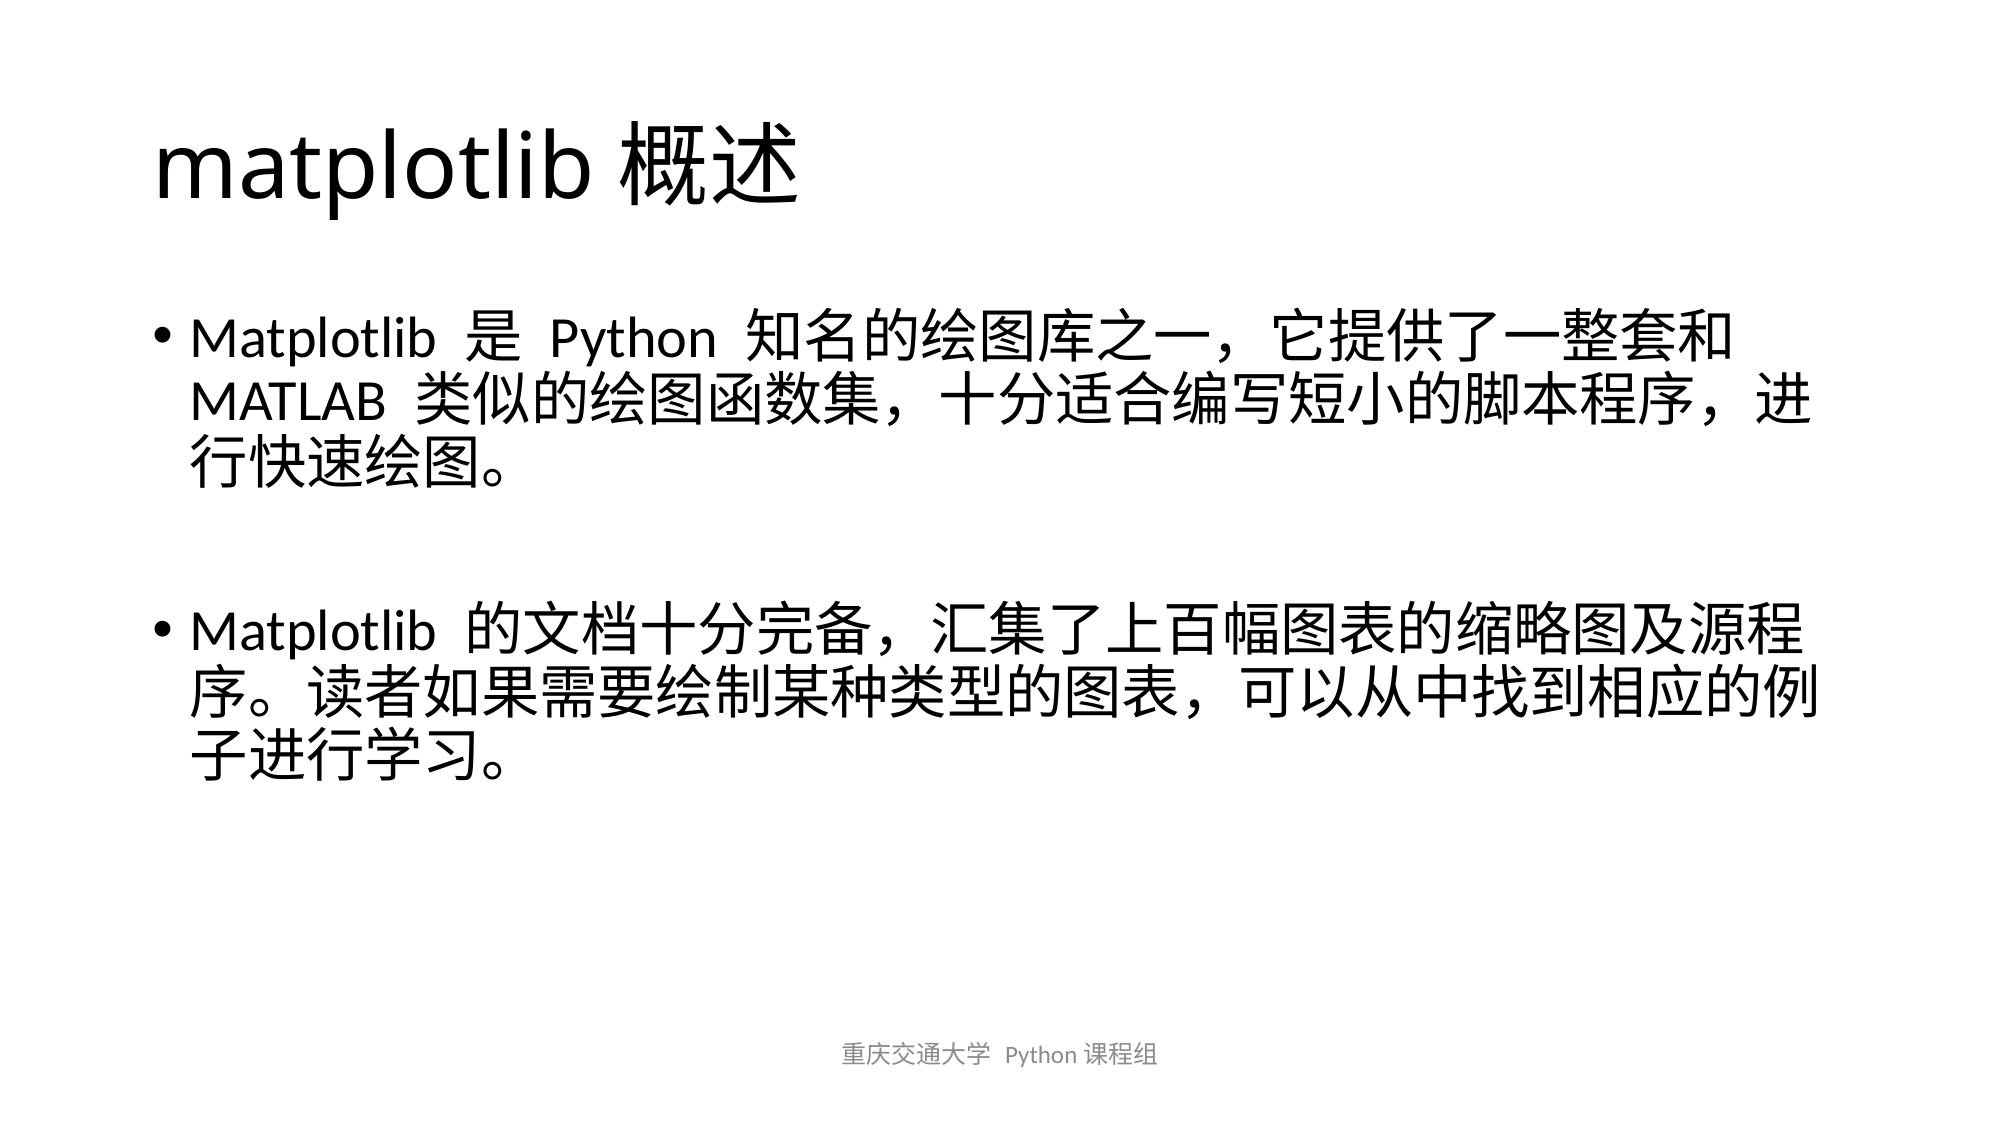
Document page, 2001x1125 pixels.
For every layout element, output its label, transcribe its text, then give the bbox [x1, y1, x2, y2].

title matplotlib概述 [137, 59, 1863, 278]
footer 重庆交通大学 Python课程组 [662, 1023, 1338, 1084]
list Matplotlib 是 Python 知名的绘图库之一，它提供了一整套和 MATLAB 类似的绘图函数集，十分适合编写短小的脚本程序，进行快速绘图。 Matplotlib 的文档十分完备，汇集了上百幅图表的缩略图及源程序。读者如果需要绘制某种类型的图表，可以从中找到相应的例子进行学习。 [137, 299, 1863, 1014]
